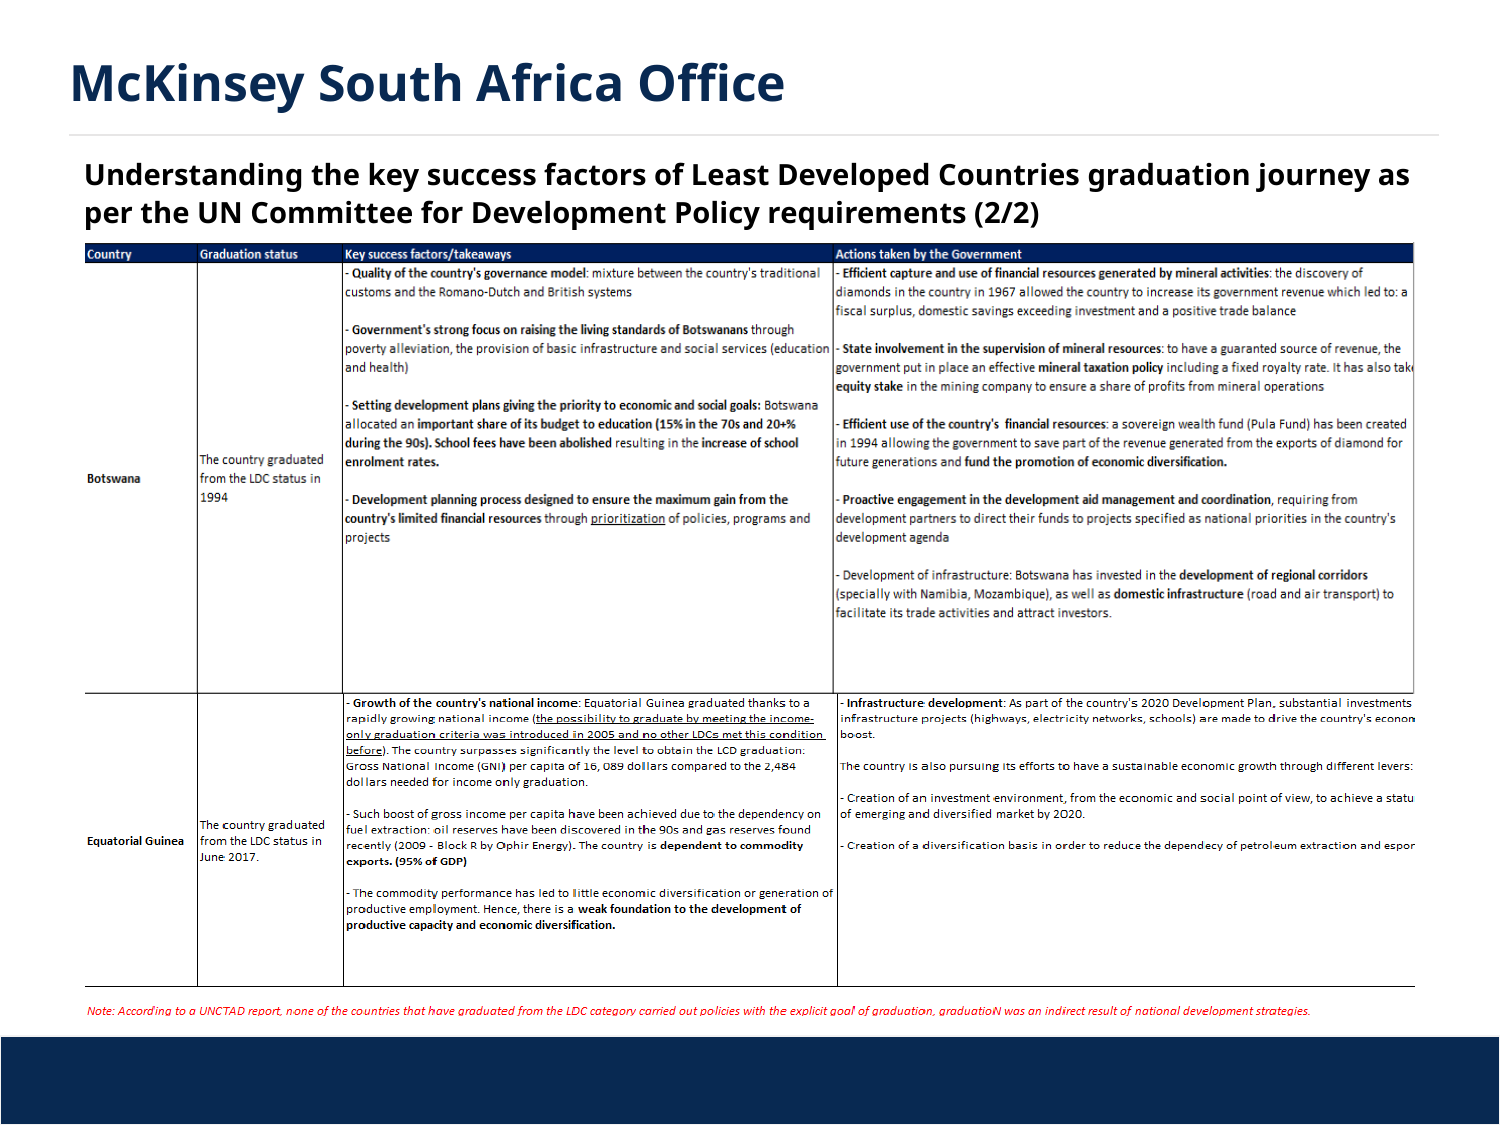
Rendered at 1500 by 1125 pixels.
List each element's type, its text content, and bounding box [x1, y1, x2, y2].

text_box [85, 242, 1415, 1030]
title McKinsey South Africa Office [69, 50, 1431, 123]
list Understanding the key success factors of Least Developed Countries graduation journey as per the UN Committee for Development Policy requirements (2/2) [69, 145, 1431, 217]
